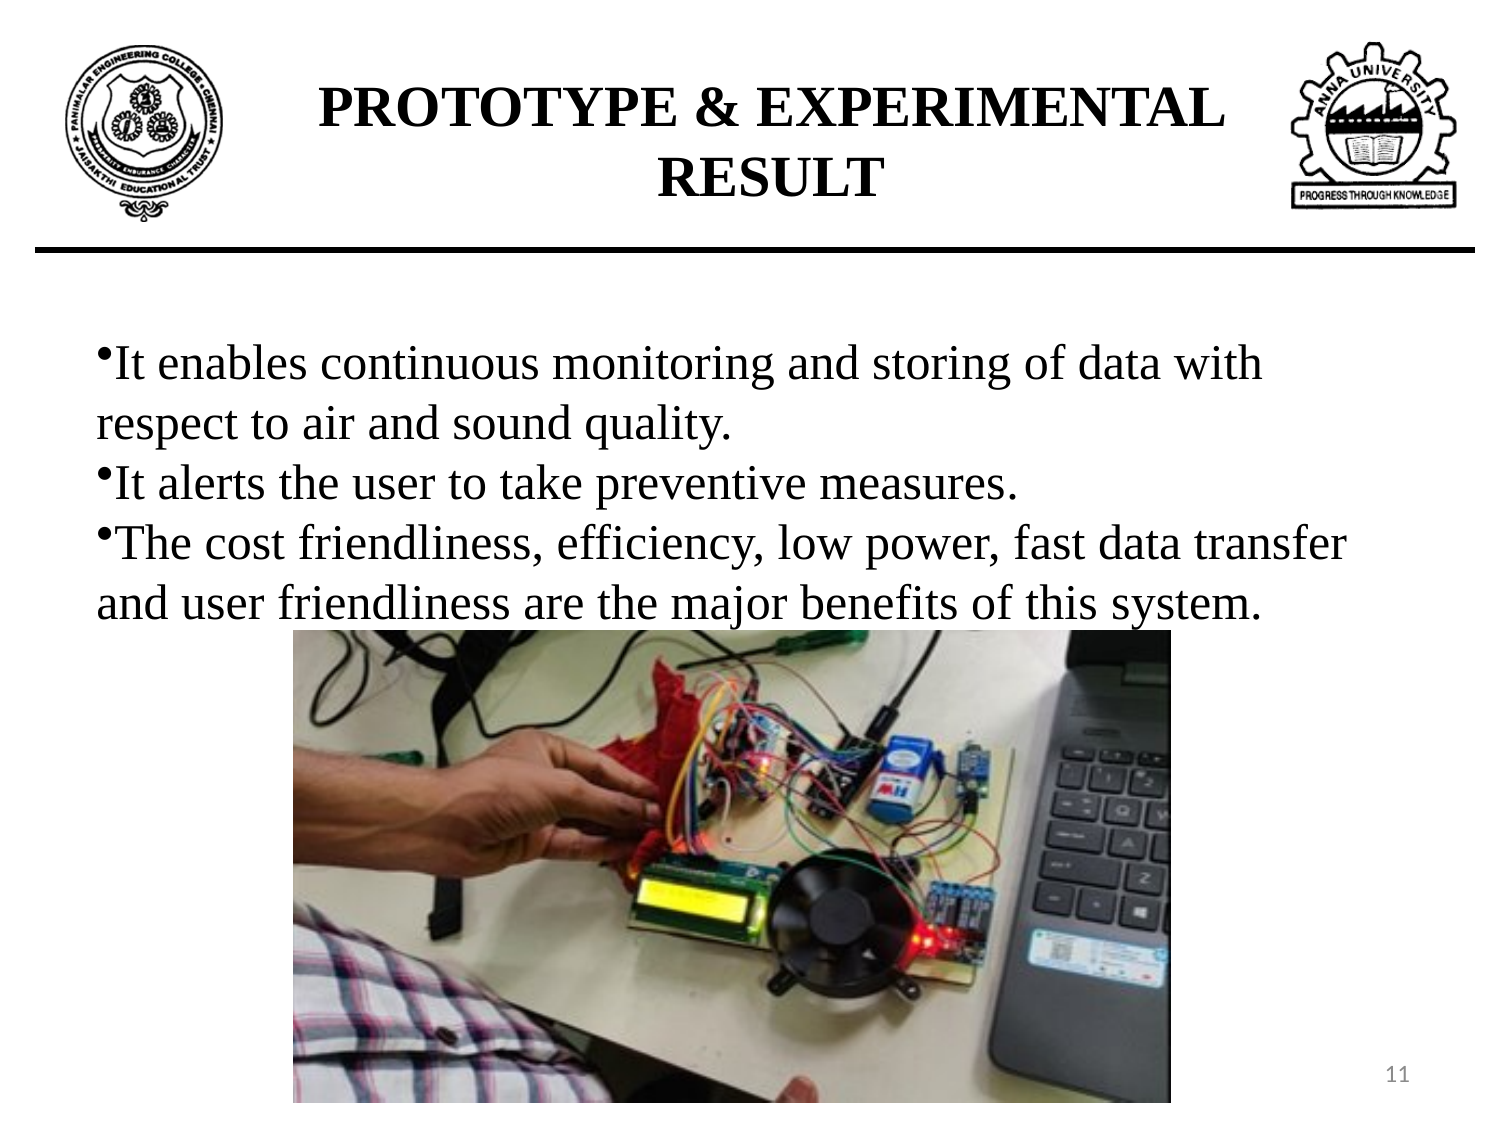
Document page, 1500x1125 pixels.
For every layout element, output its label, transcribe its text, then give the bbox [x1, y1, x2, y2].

picture [293, 630, 1171, 1104]
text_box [34, 29, 1476, 251]
slide_number 11 [1175, 1042, 1425, 1103]
text_box It enables continuous monitoring and storing of data with respect to air and sound quality.​ It alerts the user to take preventive measures.​ The cost friendliness, efficiency, low power, fast data transfer and user friendliness are the major benefits of this system.​ [81, 322, 1428, 638]
